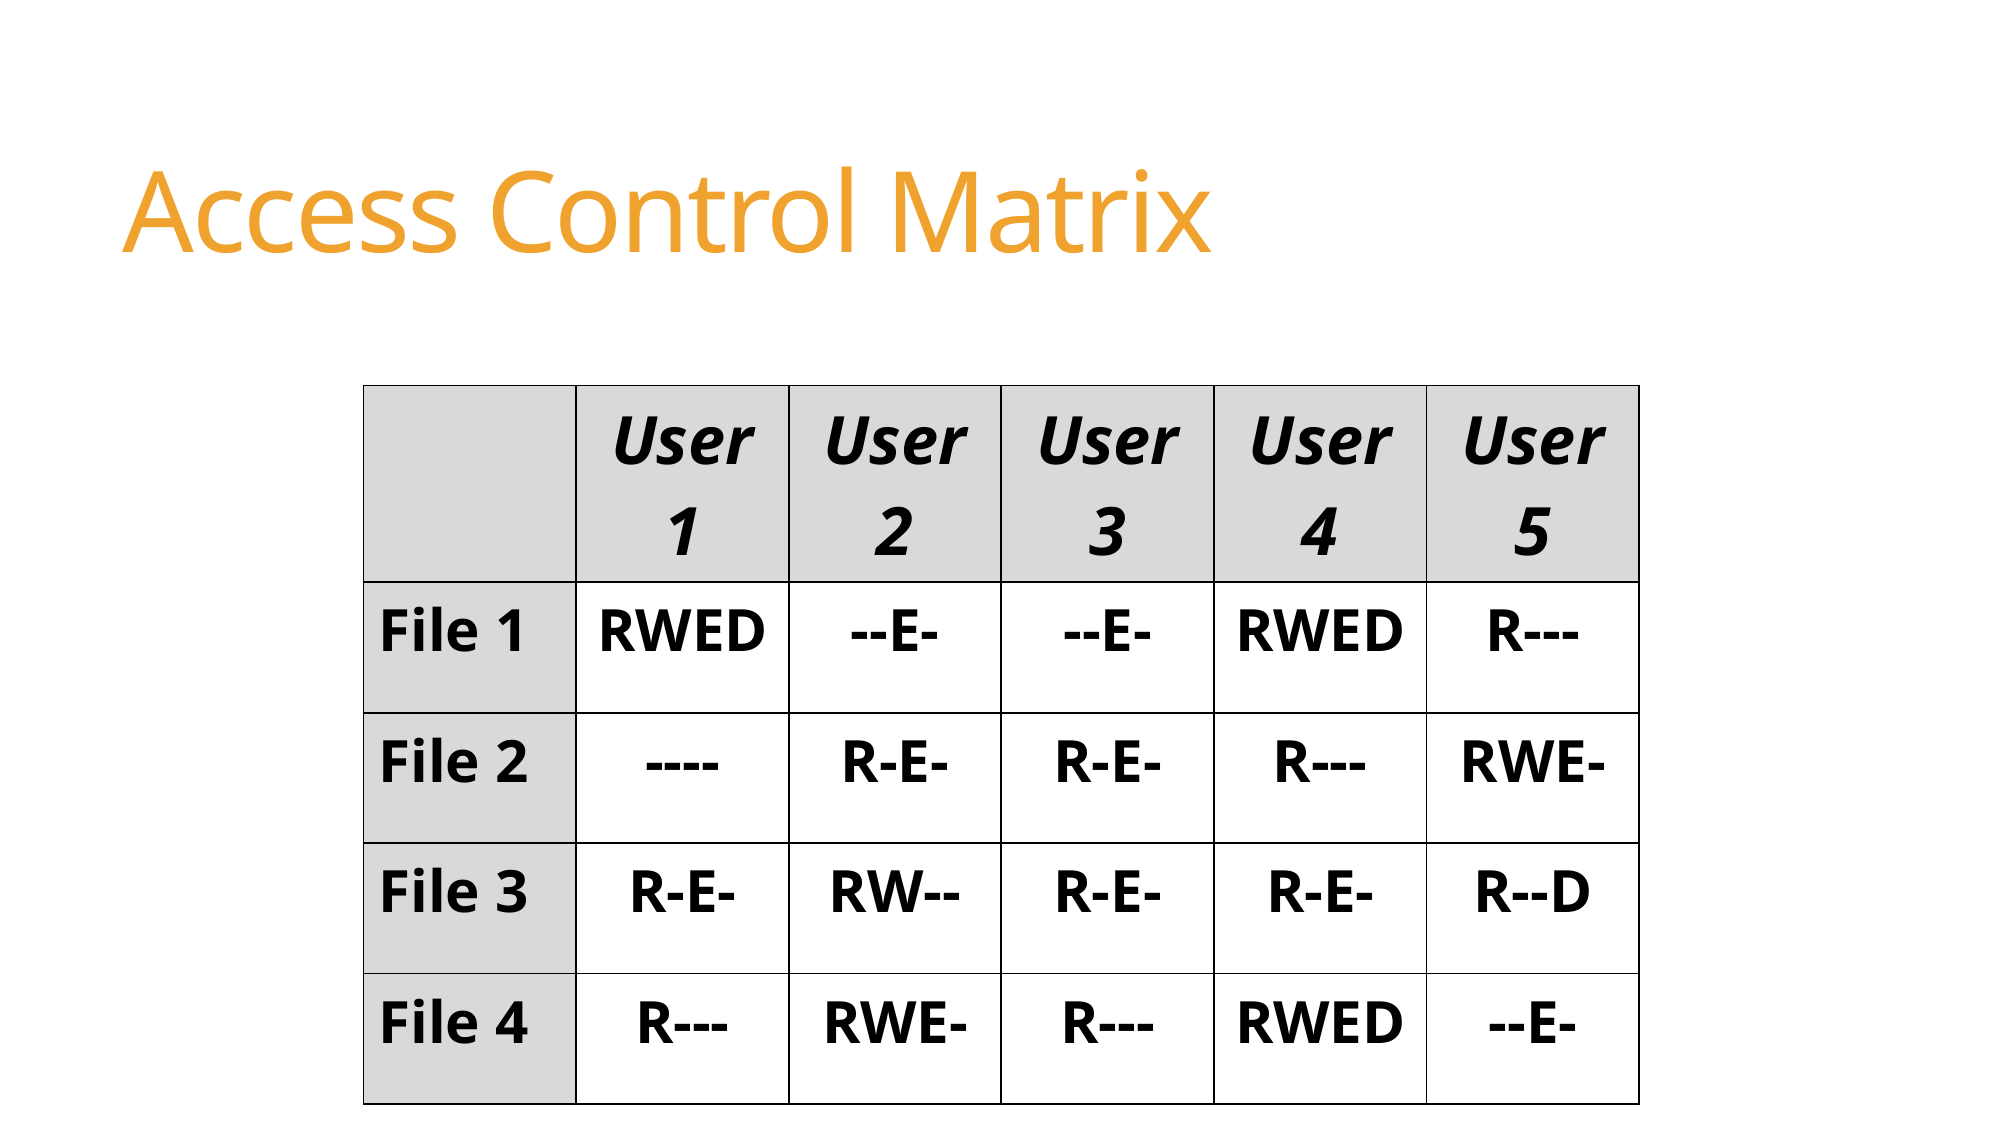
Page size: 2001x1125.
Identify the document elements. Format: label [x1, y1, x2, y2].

table_cell [1002, 714, 1213, 842]
table_cell [1215, 583, 1426, 712]
table_cell [364, 844, 575, 973]
table_header [364, 386, 575, 581]
table_cell [790, 583, 1000, 712]
table_cell [1215, 844, 1426, 973]
table_cell [364, 714, 575, 842]
table_cell [364, 583, 575, 712]
table_cell [577, 974, 788, 1103]
table_header [790, 386, 1000, 581]
table_cell [1002, 974, 1213, 1103]
table_cell [1427, 974, 1638, 1103]
table_cell [1215, 974, 1426, 1103]
table_cell [790, 974, 1000, 1103]
table_cell [1427, 714, 1638, 842]
table_cell [1002, 583, 1213, 712]
table_cell [790, 844, 1000, 973]
table_cell [790, 714, 1000, 842]
table_header [1215, 386, 1426, 581]
table_header [1427, 386, 1638, 581]
table_cell [364, 974, 575, 1103]
table_cell [1215, 714, 1426, 842]
table_cell [577, 844, 788, 973]
table_cell [1427, 844, 1638, 973]
table_cell [577, 583, 788, 712]
table_header [1002, 386, 1213, 581]
table_cell [577, 714, 788, 842]
title [107, 81, 1875, 354]
table_cell [1002, 844, 1213, 973]
table_cell [1427, 583, 1638, 712]
table_header [577, 386, 788, 581]
